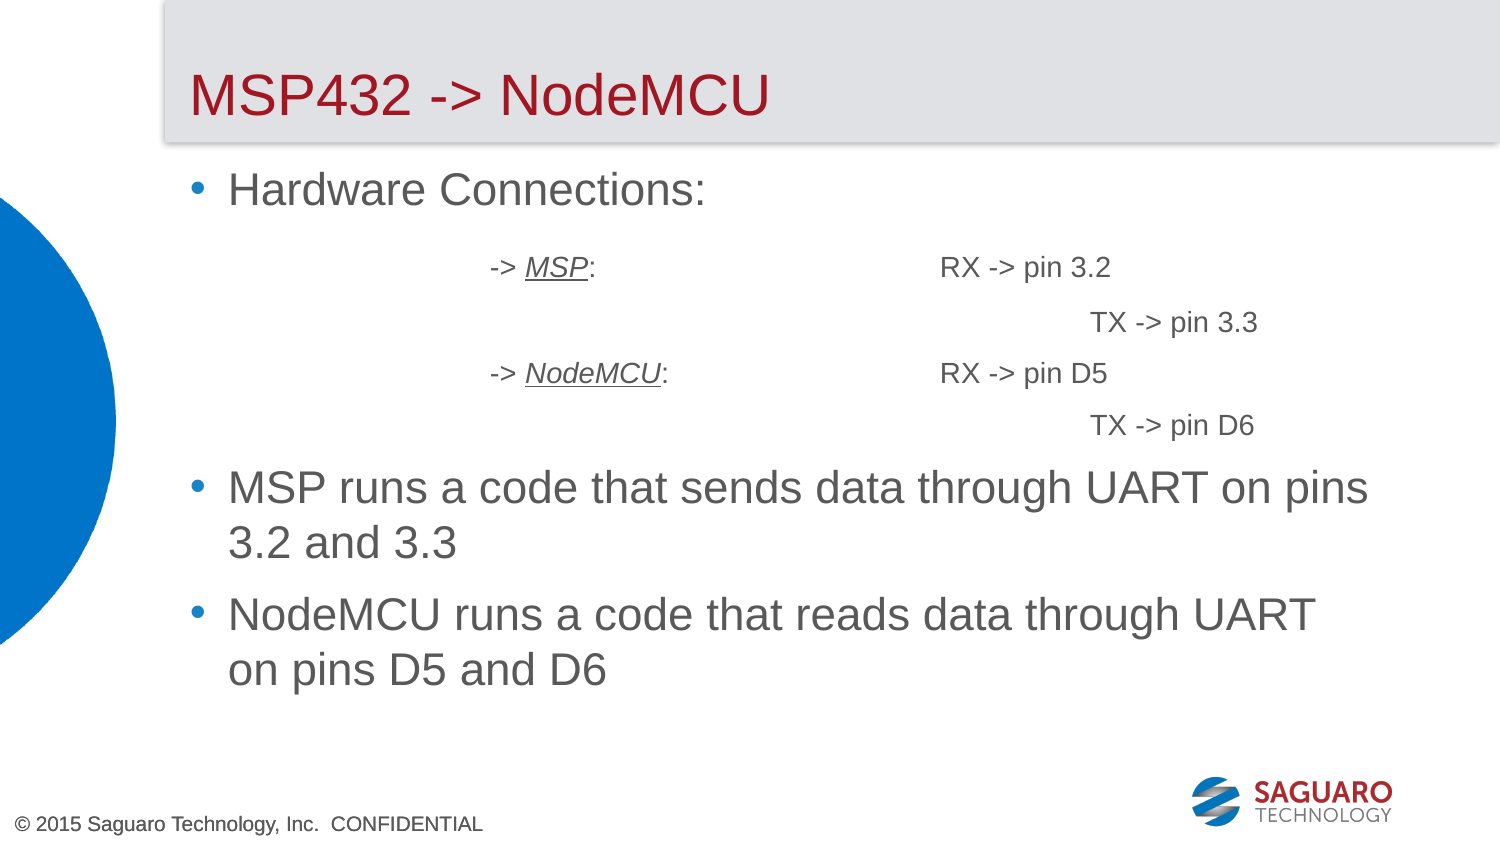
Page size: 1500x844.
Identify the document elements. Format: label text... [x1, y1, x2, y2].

picture [0, 0, 170, 843]
picture [1189, 773, 1395, 830]
title MSP432 -> NodeMCU [190, 14, 1395, 128]
list Hardware Connections: -> MSP: RX -> pin 3.2 TX -> pin 3.3 -> NodeMCU: RX -> pin D5 TX -> pin D6 MSP runs a code that sends data through UART on pins 3.2 and 3.3 NodeMCU runs a code that reads data through UART on pins D5 and D6 [190, 159, 1395, 771]
